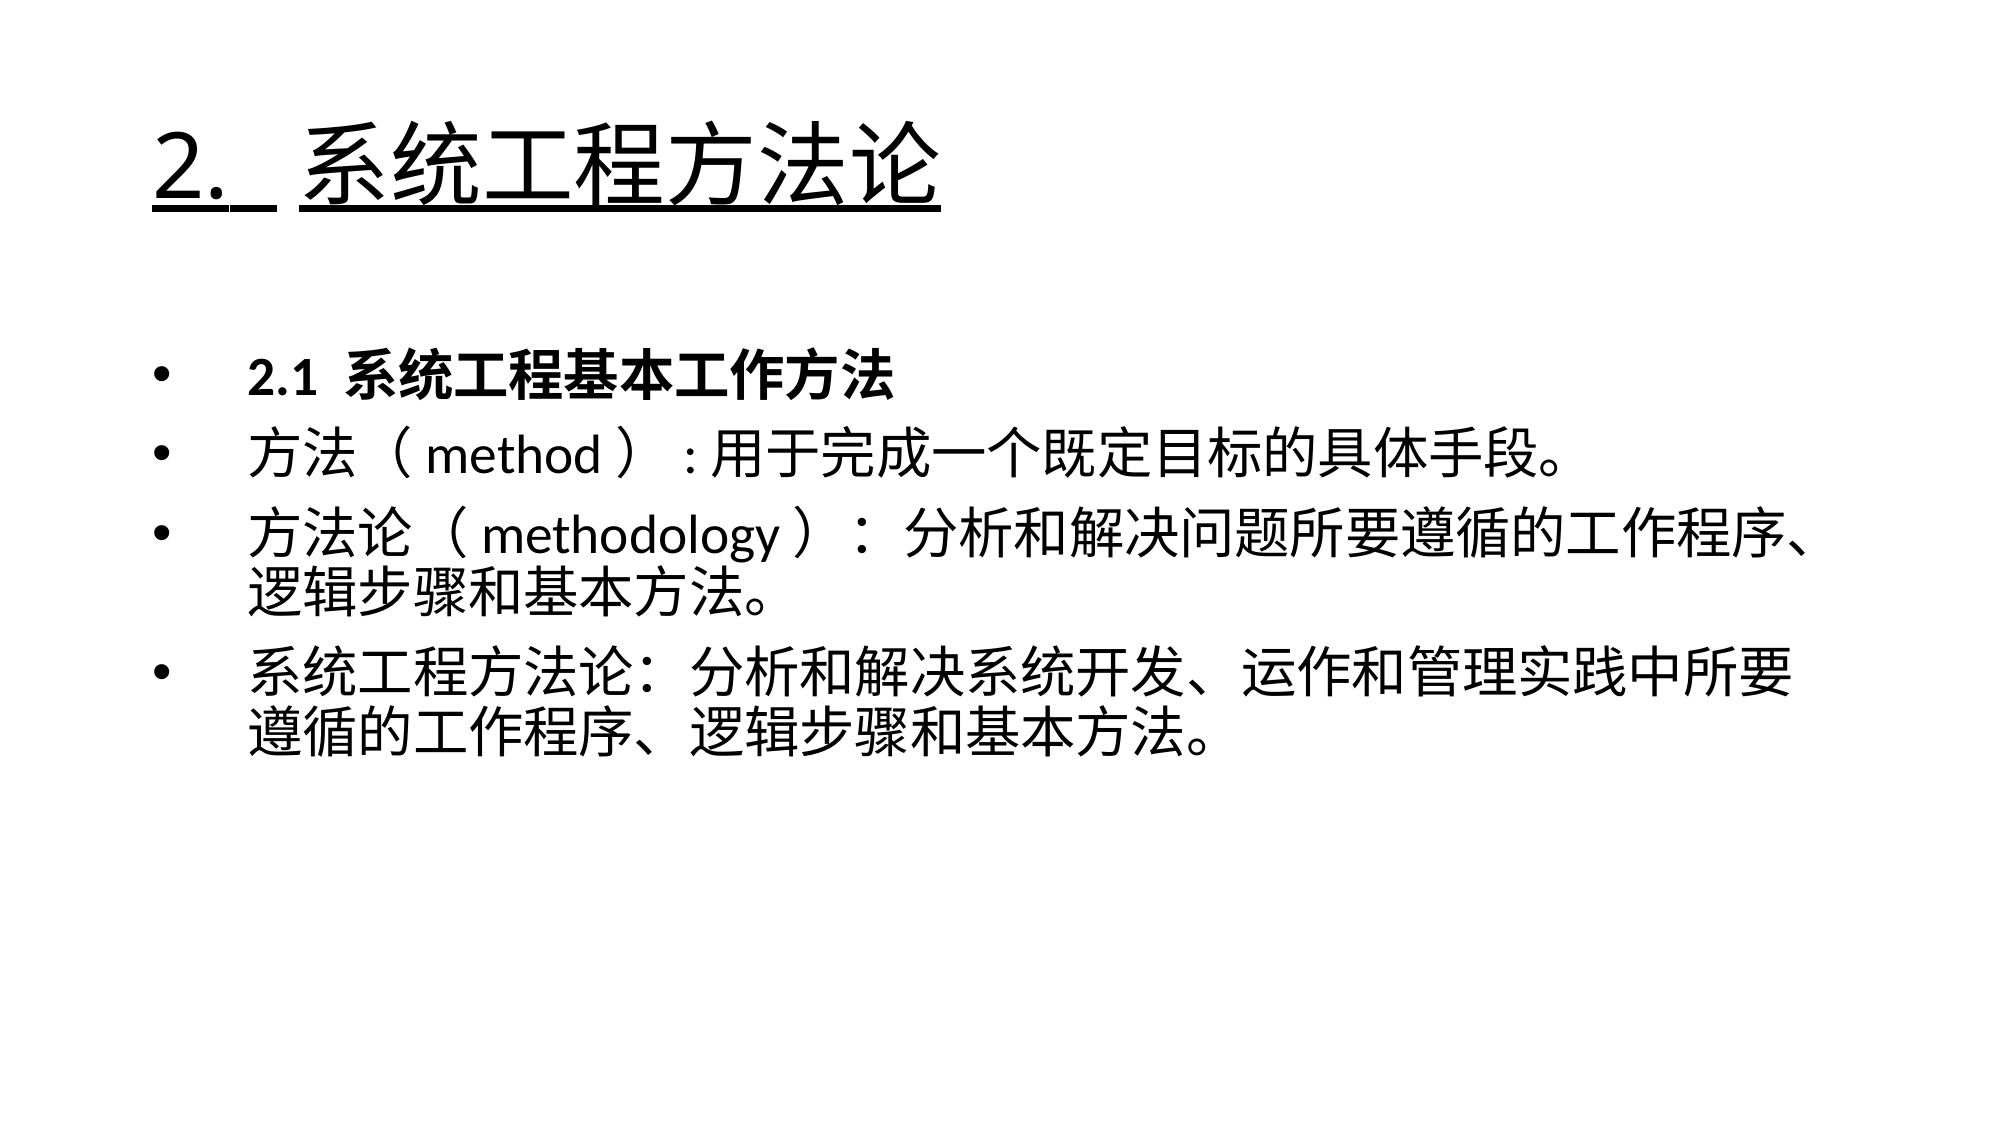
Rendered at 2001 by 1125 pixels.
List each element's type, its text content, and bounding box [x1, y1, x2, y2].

list 2.1 系统工程基本工作方法 方法（method）:用于完成一个既定目标的具体手段。 方法论（methodology）：分析和解决问题所要遵循的工作程序、逻辑步骤和基本方法。 系统工程方法论：分析和解决系统开发、运作和管理实践中所要遵循的工作程序、逻辑步骤和基本方法。 [137, 299, 1863, 1014]
title 2. 系统工程方法论 [137, 59, 1863, 278]
